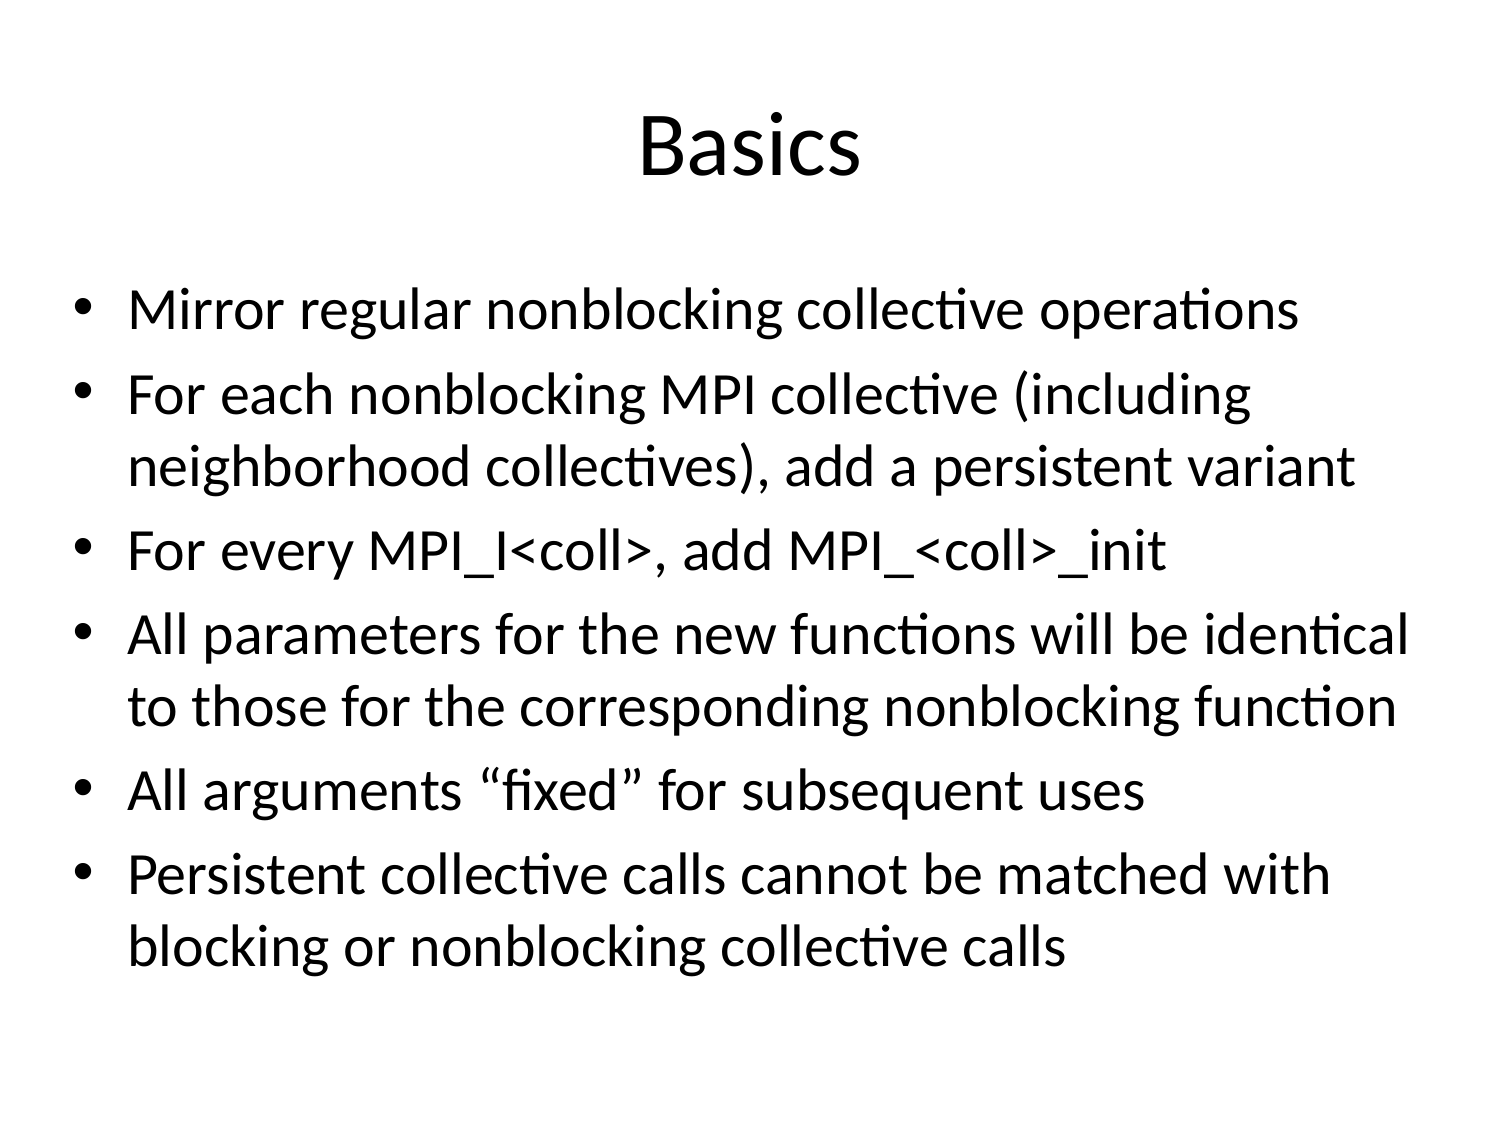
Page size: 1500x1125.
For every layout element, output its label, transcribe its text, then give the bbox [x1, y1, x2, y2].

list Mirror regular nonblocking collective operations For each nonblocking MPI collective (including neighborhood collectives), add a persistent variant For every MPI_I<coll>, add MPI_<coll>_init All parameters for the new functions will be identical to those for the corresponding nonblocking function All arguments “fixed” for subsequent uses Persistent collective calls cannot be matched with blocking or nonblocking collective calls [57, 262, 1451, 1028]
title Basics [75, 45, 1425, 233]
